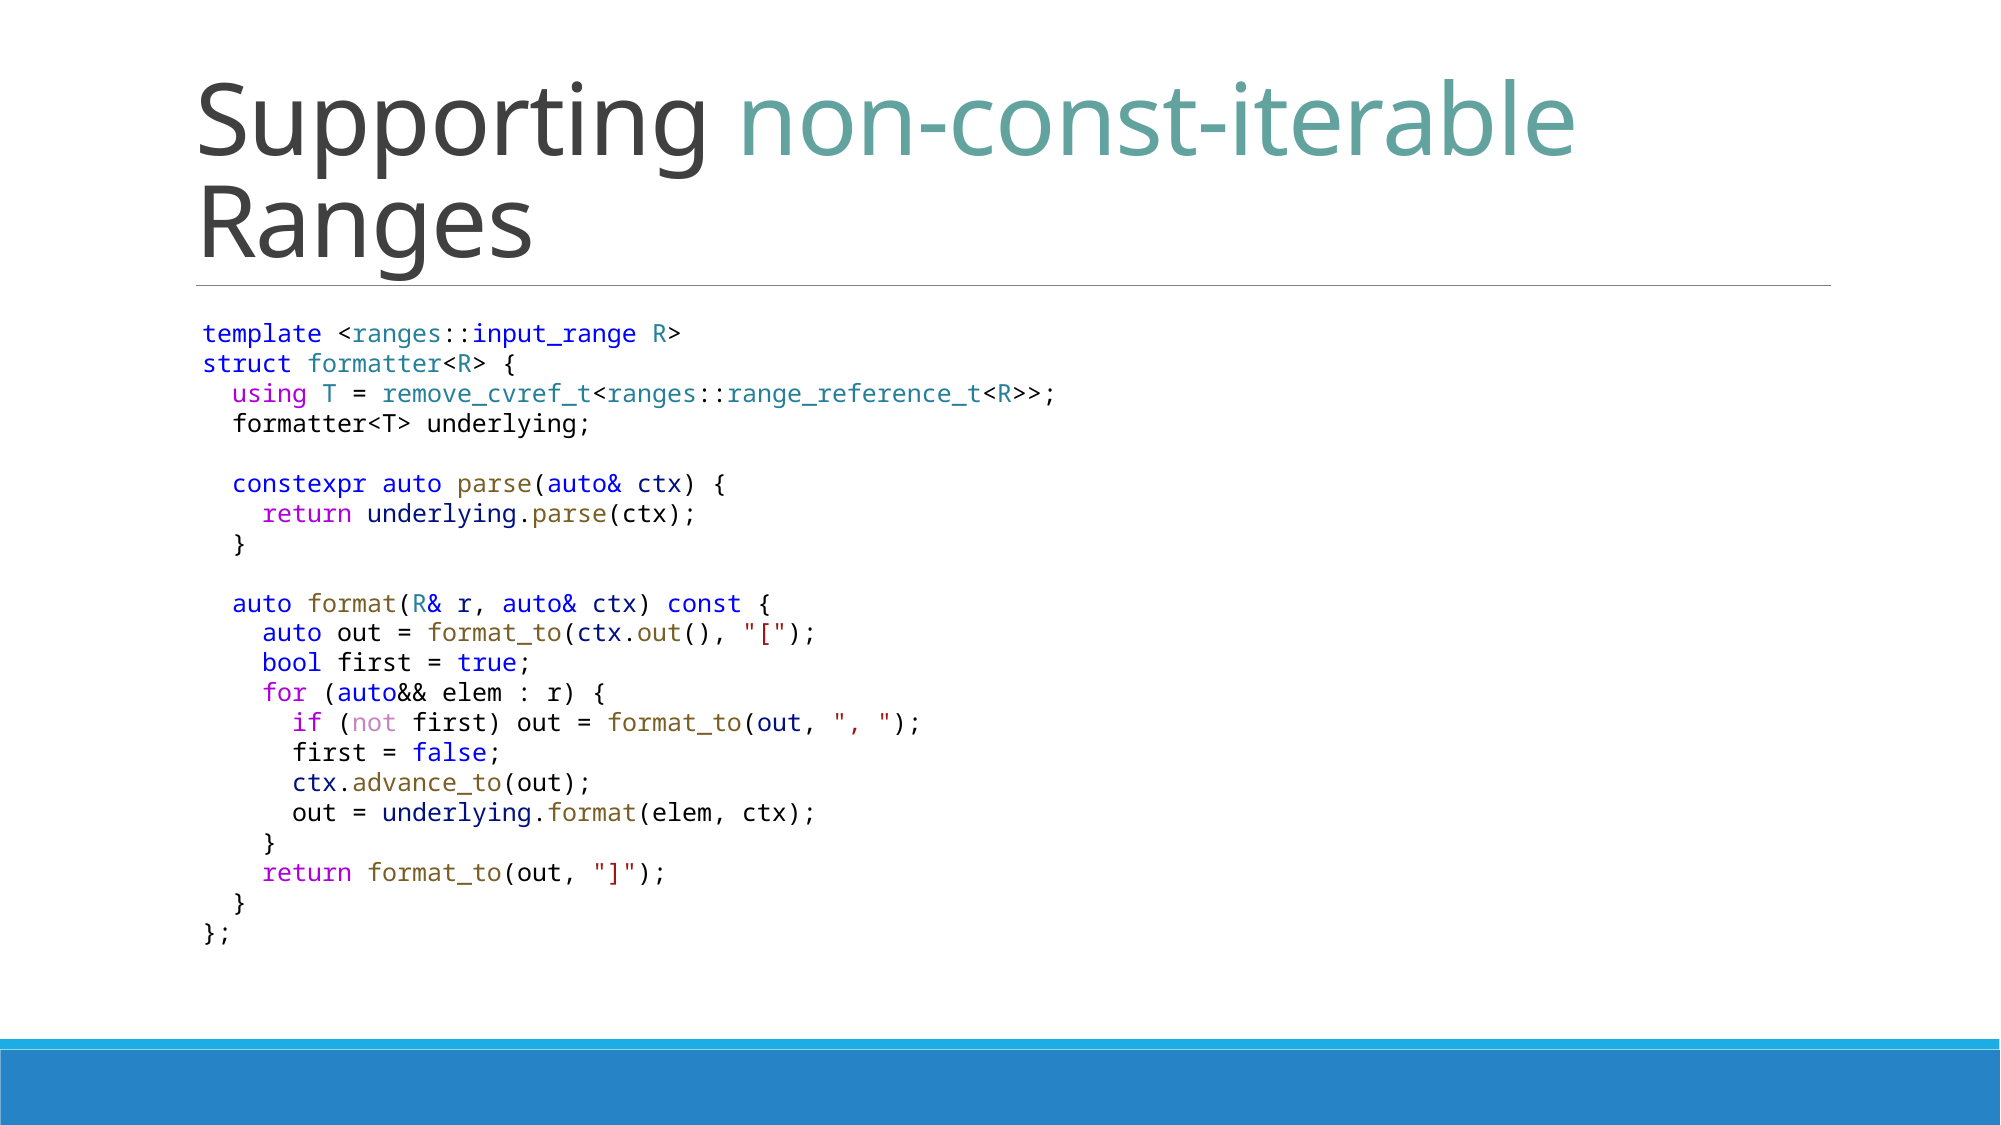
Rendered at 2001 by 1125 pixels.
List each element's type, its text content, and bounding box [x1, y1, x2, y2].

text_box template <ranges::input_range R> struct formatter<R> { using T = remove_cvref_t<ranges::range_reference_t<R>>; formatter<T> underlying; constexpr auto parse(auto& ctx) { return underlying.parse(ctx); } auto format(R& r, auto& ctx) const { auto out = format_to(ctx.out(), "["); bool first = true; for (auto&& elem : r) { if (not first) out = format_to(out, ", "); first = false; ctx.advance_to(out); out = underlying.format(elem, ctx); } return format_to(out, "]"); } }; [187, 310, 1073, 954]
title Supporting non-const-iterable Ranges [180, 47, 1830, 285]
